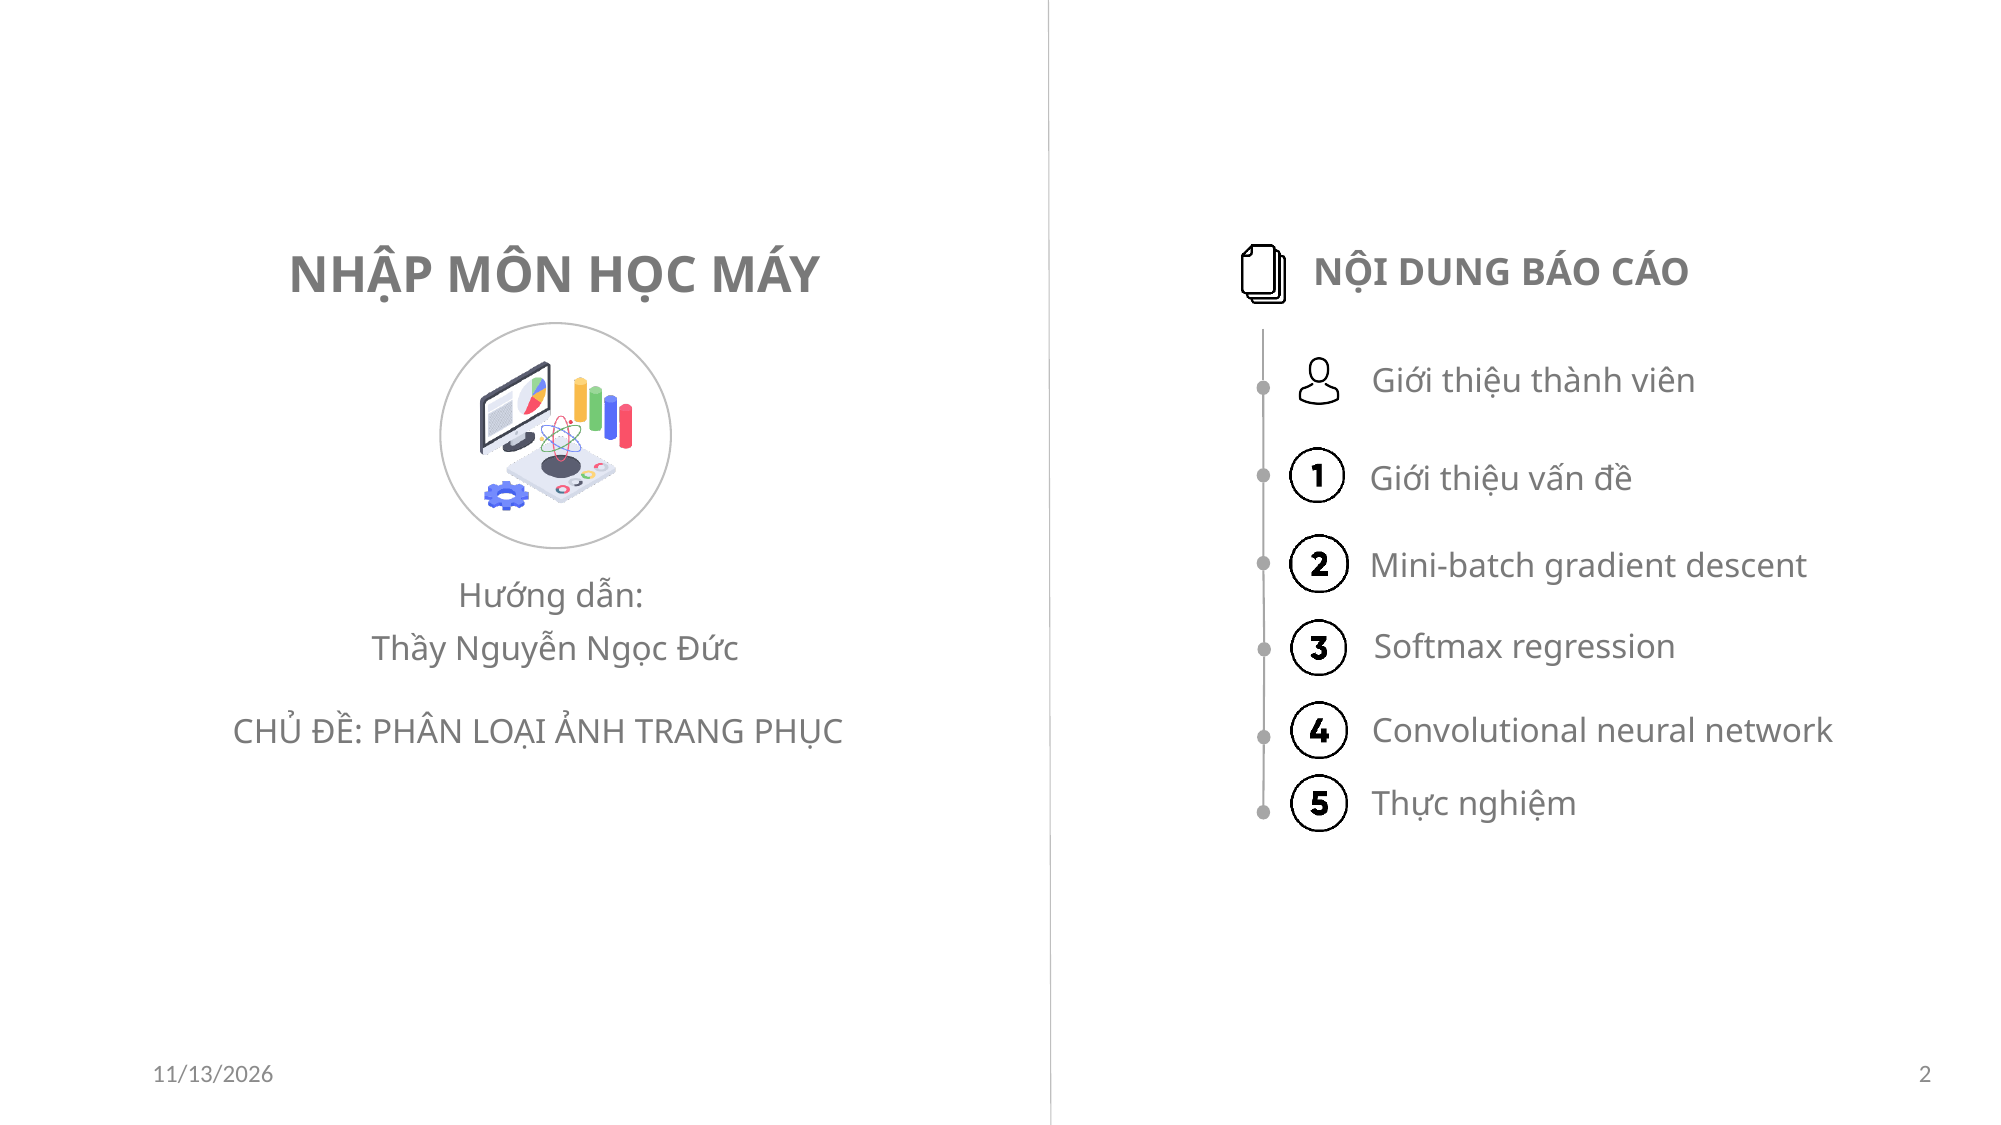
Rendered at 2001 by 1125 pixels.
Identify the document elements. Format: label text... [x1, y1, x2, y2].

text_box [1255, 804, 1272, 821]
picture [1290, 619, 1347, 676]
picture [1289, 447, 1345, 503]
text_box Mini-batch gradient descent [1354, 536, 1891, 592]
picture [1290, 774, 1348, 832]
text_box Giới thiệu vấn đề [1354, 449, 1716, 505]
text_box Softmax regression [1359, 618, 1800, 673]
picture [1233, 244, 1293, 304]
text_box [1255, 729, 1272, 746]
text_box Hướng dẫn: [442, 567, 669, 619]
text_box [1255, 467, 1272, 484]
text_box NỘI DUNG BÁO CÁO [1292, 240, 1711, 301]
picture [478, 358, 633, 513]
text_box [439, 322, 672, 550]
text_box Thầy Nguyễn Ngọc Đức [356, 619, 755, 675]
text_box CHỦ ĐỀ: PHÂN LOẠI ẢNH TRANG PHỤC [217, 703, 894, 758]
text_box [1256, 641, 1273, 658]
text_box [1255, 379, 1272, 396]
text_box Giới thiệu thành viên [1356, 351, 1718, 407]
text_box Convolutional neural network [1357, 701, 1891, 797]
text_box Thực nghiệm [1356, 774, 1782, 830]
text_box [1255, 554, 1272, 572]
text_box NHẬP MÔN HỌC MÁY [274, 235, 836, 310]
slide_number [137, 1042, 588, 1103]
slide_number 2 [1862, 1042, 1947, 1103]
picture [1289, 534, 1349, 594]
picture [1295, 357, 1343, 405]
picture [1290, 701, 1348, 759]
